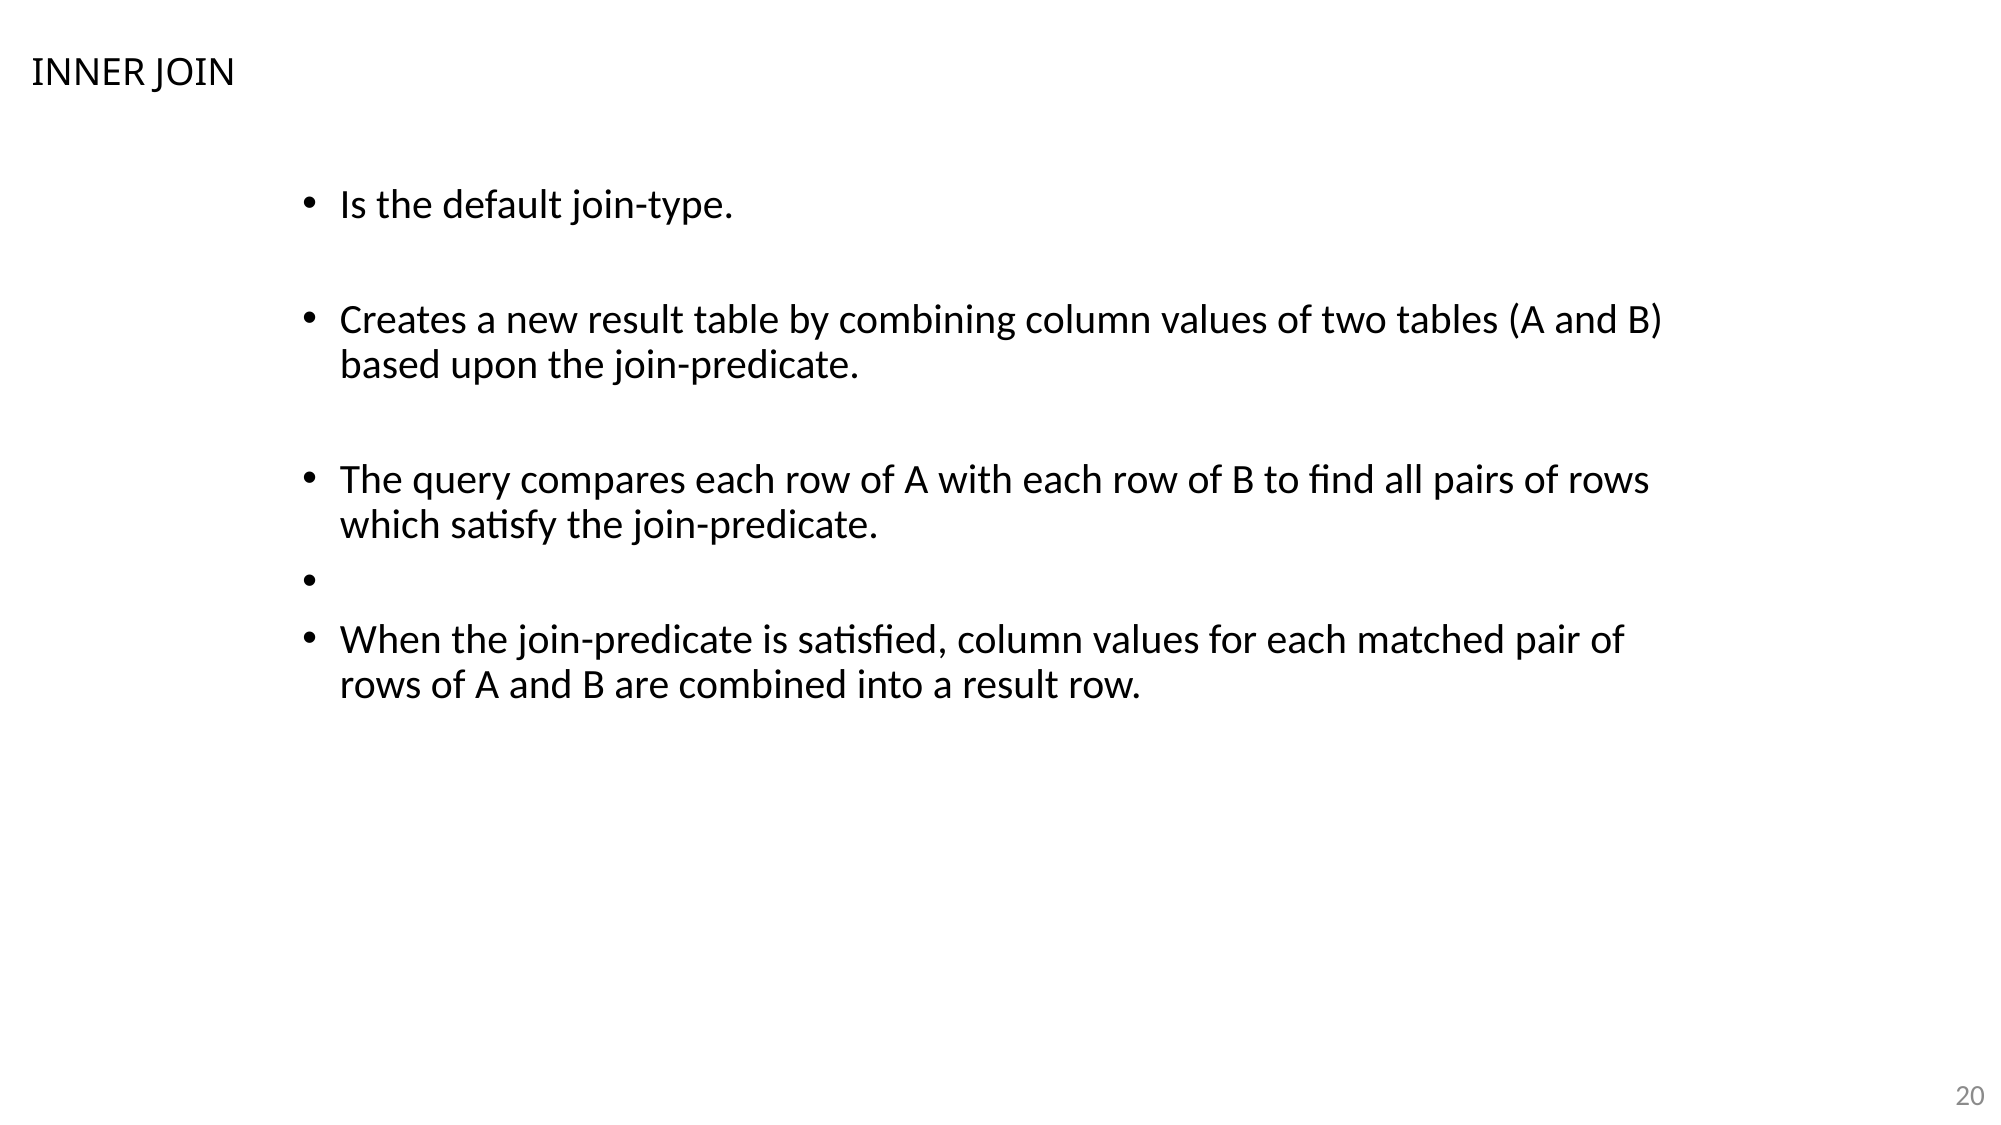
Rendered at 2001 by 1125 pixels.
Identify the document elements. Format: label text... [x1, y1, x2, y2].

list Is the default join-type. Creates a new result table by combining column values of two tables (A and B) based upon the join-predicate. The query compares each row of A with each row of B to find all pairs of rows which satisfy the join-predicate. When the join-predicate is satisfied, column values for each matched pair of rows of A and B are combined into a result row. [287, 174, 1688, 980]
slide_number 20 [1883, 1062, 2000, 1125]
title INNER JOIN [16, 29, 1517, 118]
